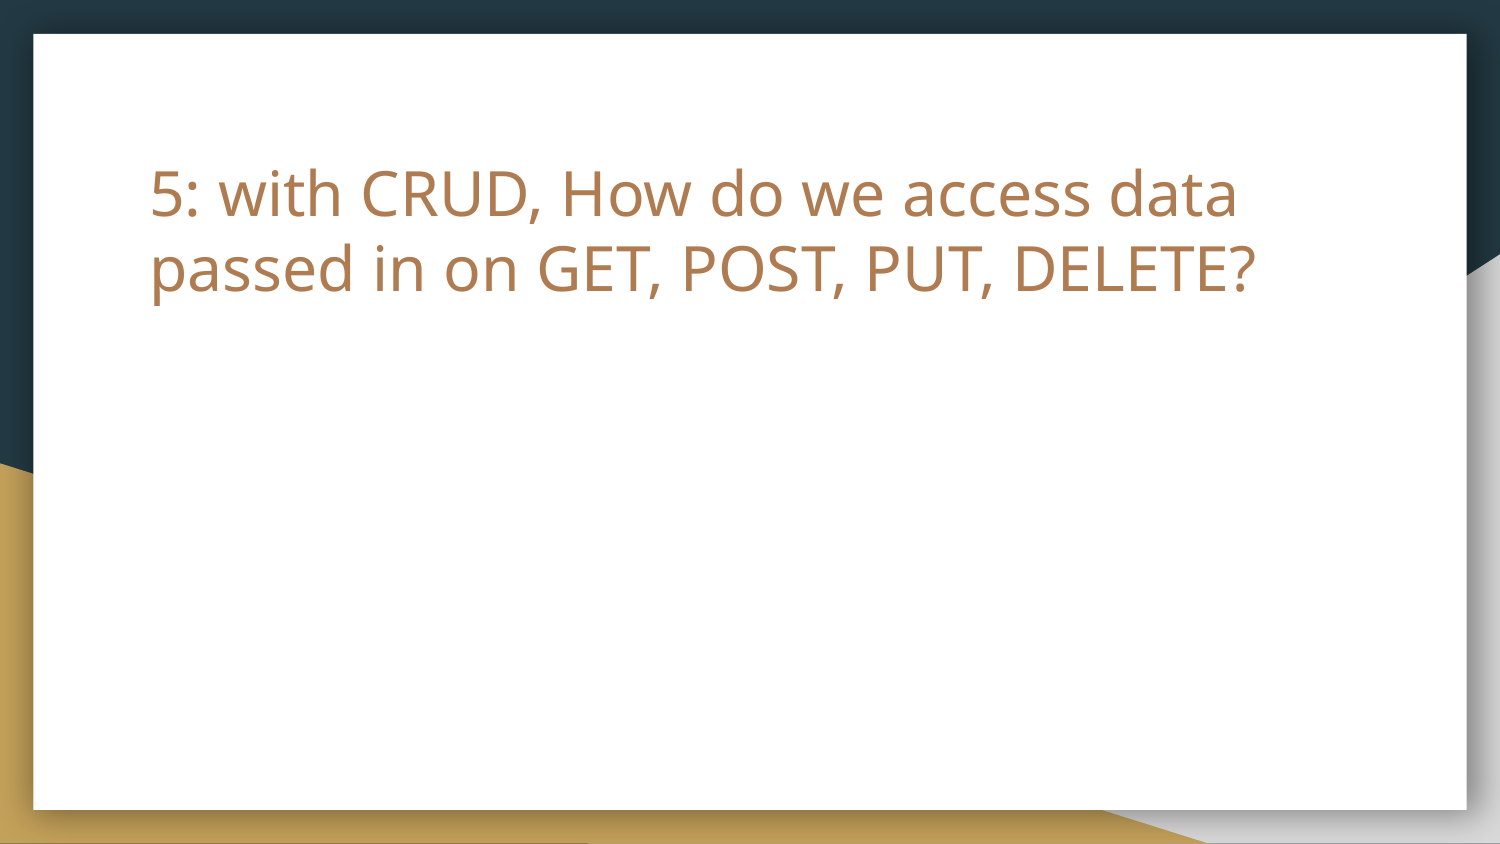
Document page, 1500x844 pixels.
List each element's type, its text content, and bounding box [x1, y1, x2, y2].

title 5: with CRUD, How do we access data passed in on GET, POST, PUT, DELETE? [134, 138, 1366, 296]
